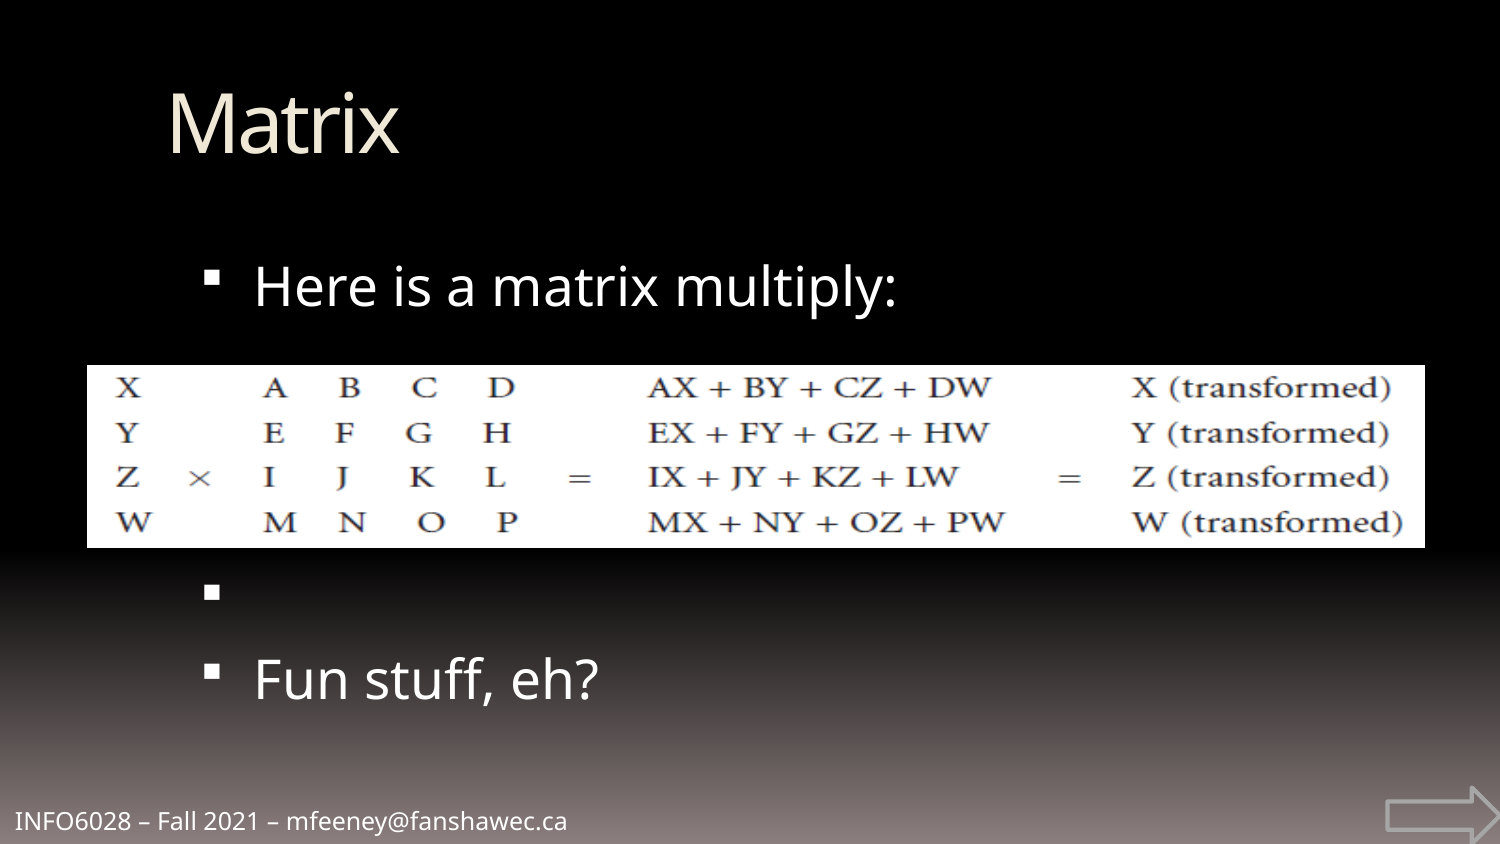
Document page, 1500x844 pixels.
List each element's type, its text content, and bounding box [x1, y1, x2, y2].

picture [87, 365, 1426, 548]
text_box [1385, 785, 1500, 844]
title Matrix [150, 63, 1425, 176]
list Here is a matrix multiply: Fun stuff, eh? [174, 590, 1413, 722]
list Here is a matrix multiply: Fun stuff, eh? [174, 243, 1413, 365]
